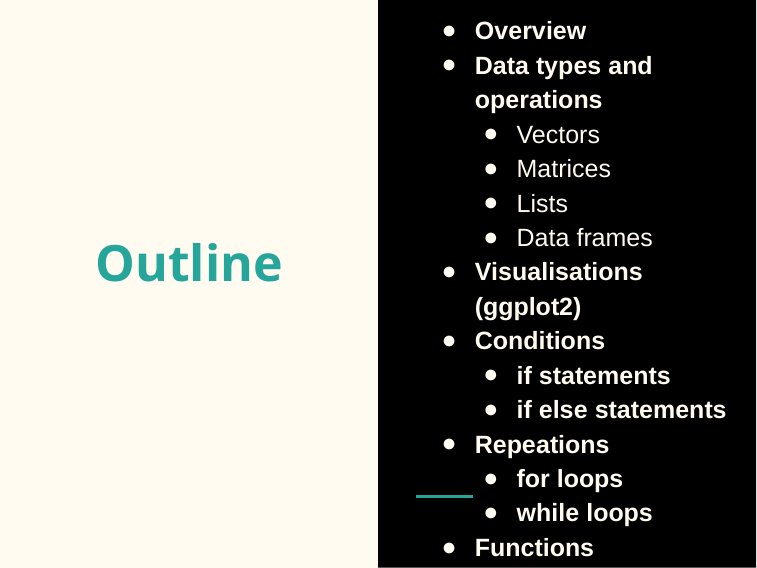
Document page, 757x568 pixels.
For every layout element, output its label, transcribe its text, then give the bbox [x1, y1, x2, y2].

title Outline [21, 152, 357, 300]
list Overview Data types and operations Vectors Matrices Lists Data frames Visualisations (ggplot2) Conditions if statements if else statements Repeations for loops while loops Functions [424, 54, 743, 488]
